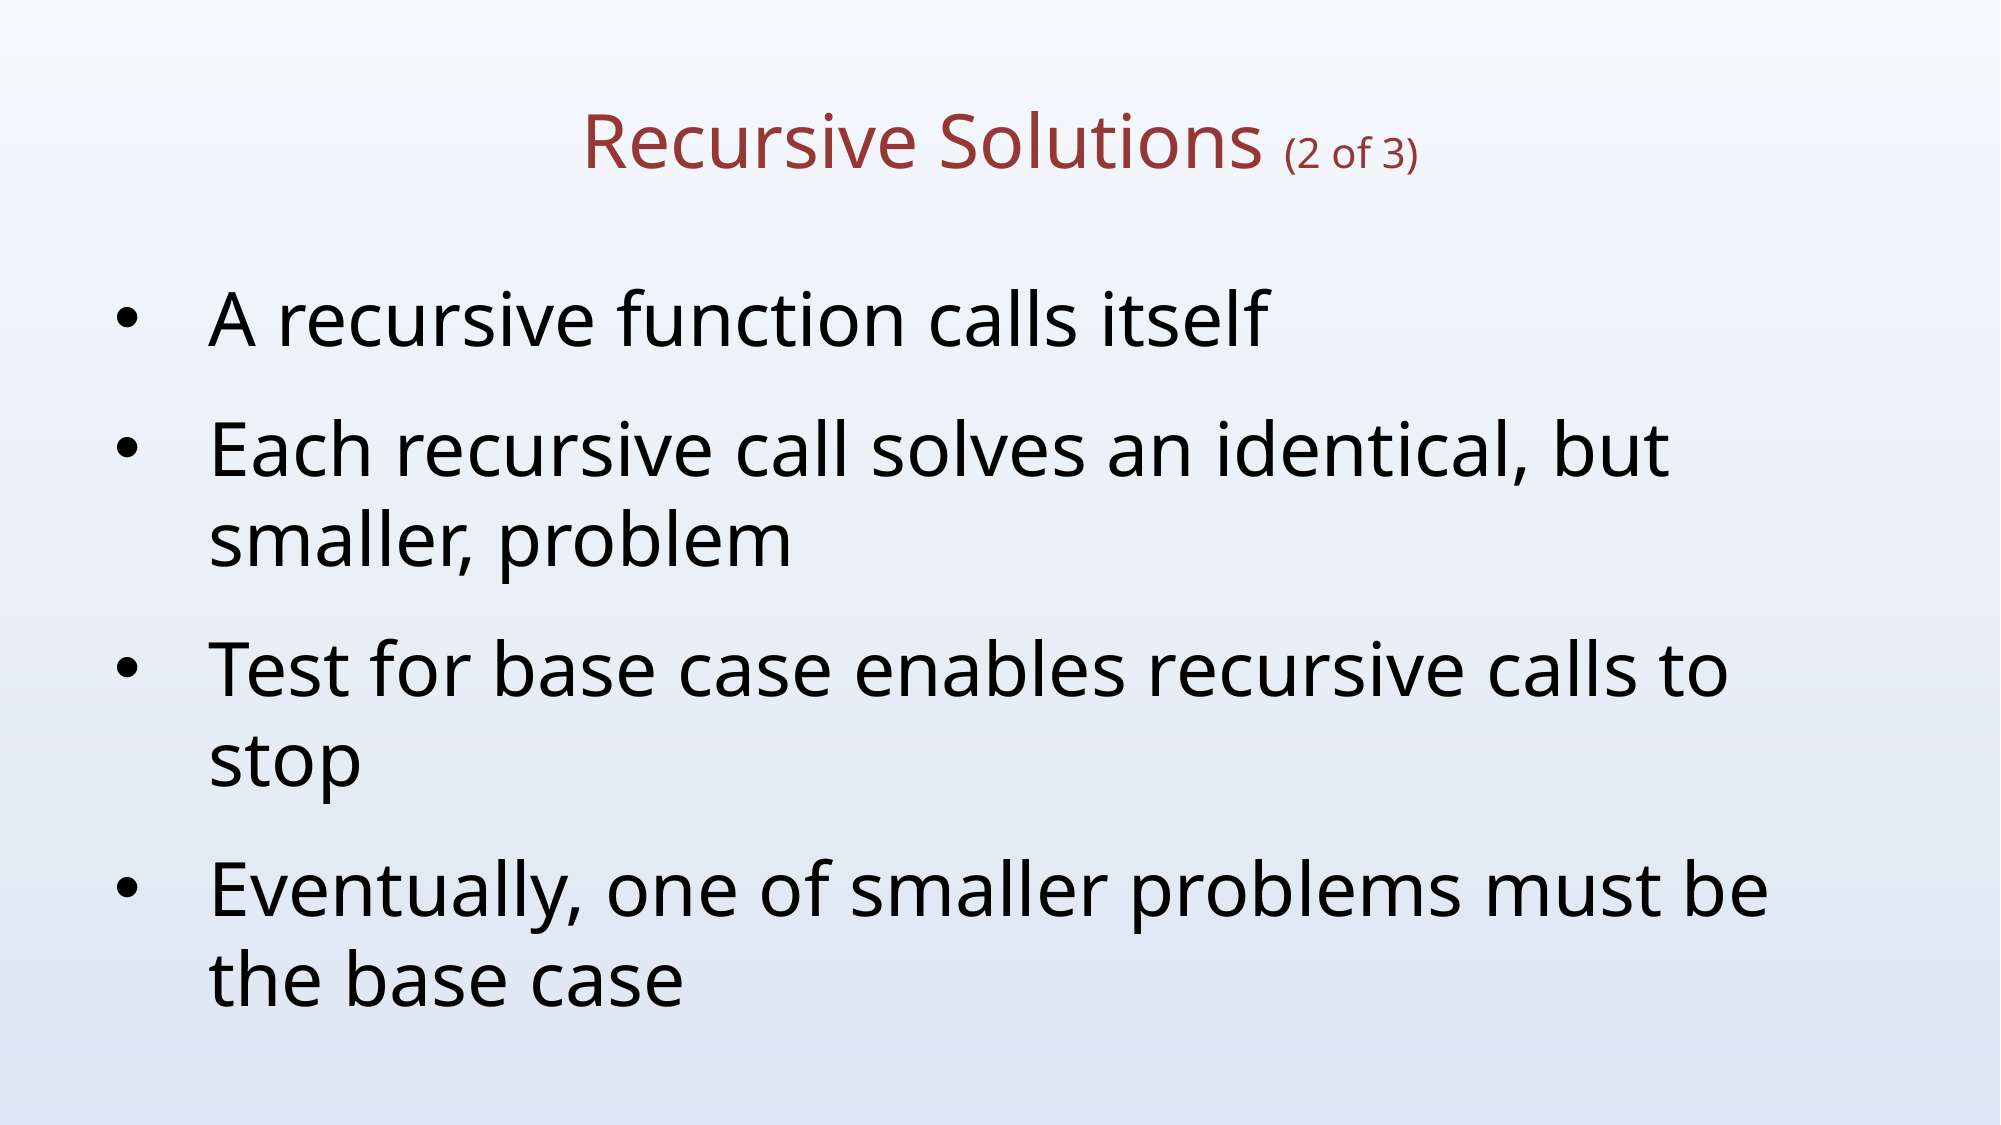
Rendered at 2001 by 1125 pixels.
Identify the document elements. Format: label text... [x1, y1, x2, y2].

list A recursive function calls itself Each recursive call solves an identical, but smaller, problem Test for base case enables recursive calls to stop Eventually, one of smaller problems must be the base case [99, 264, 1838, 1007]
title Recursive Solutions (2 of 3) [99, 45, 1900, 233]
